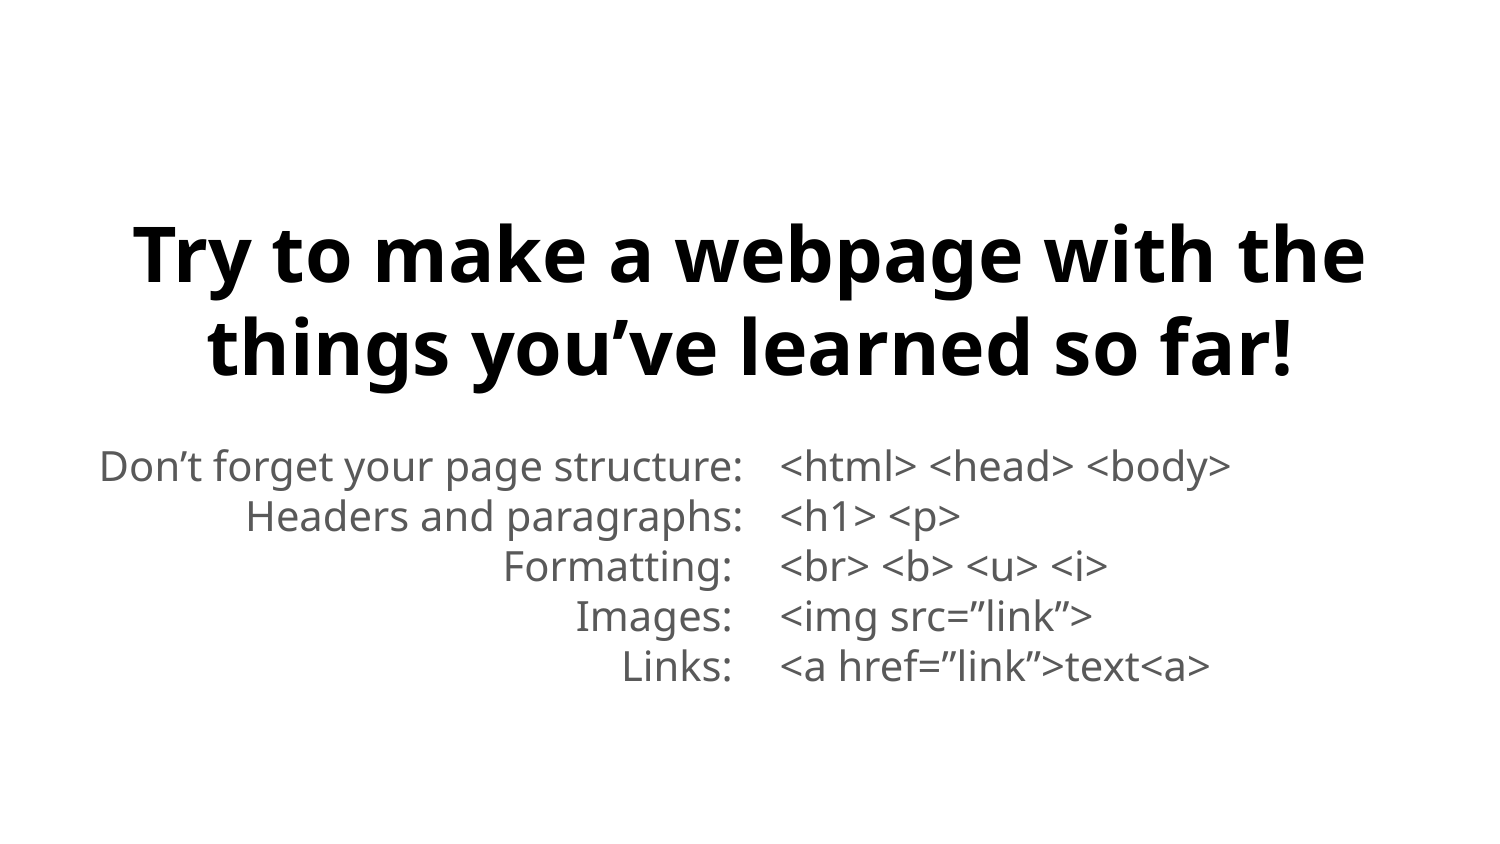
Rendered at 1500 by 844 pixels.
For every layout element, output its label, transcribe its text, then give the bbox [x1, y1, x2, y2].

title Try to make a webpage with the things you’ve learned so far! [51, 68, 1449, 406]
subtitle Don’t forget your page structure: Headers and paragraphs: Formatting: Images: Links: [51, 424, 759, 647]
subtitle <html> <head> <body> <h1> <p> <br> <b> <u> <i> <img src=”link”> <a href=”link”>text<a> [764, 424, 1473, 647]
